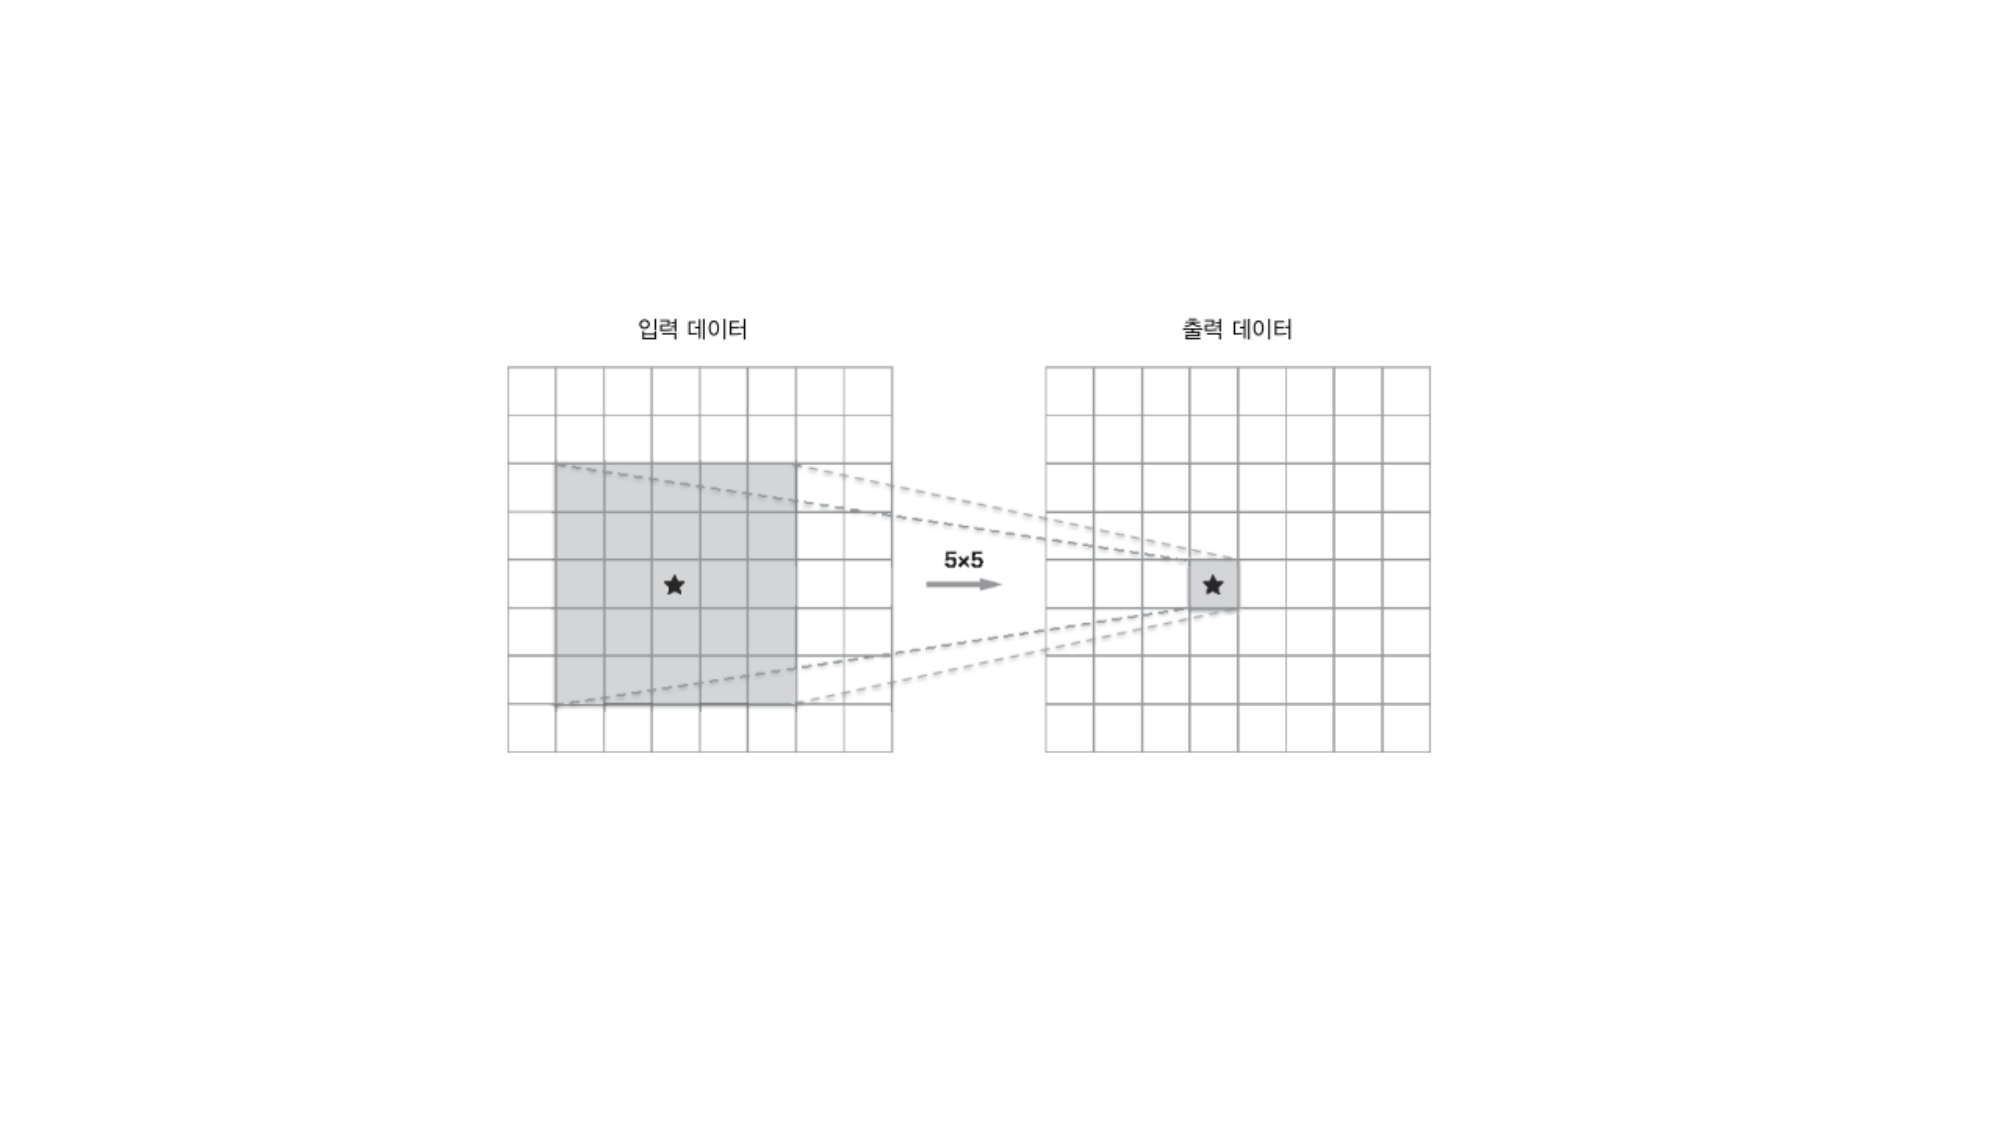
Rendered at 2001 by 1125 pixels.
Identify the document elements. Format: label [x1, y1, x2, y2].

picture [489, 313, 1511, 811]
